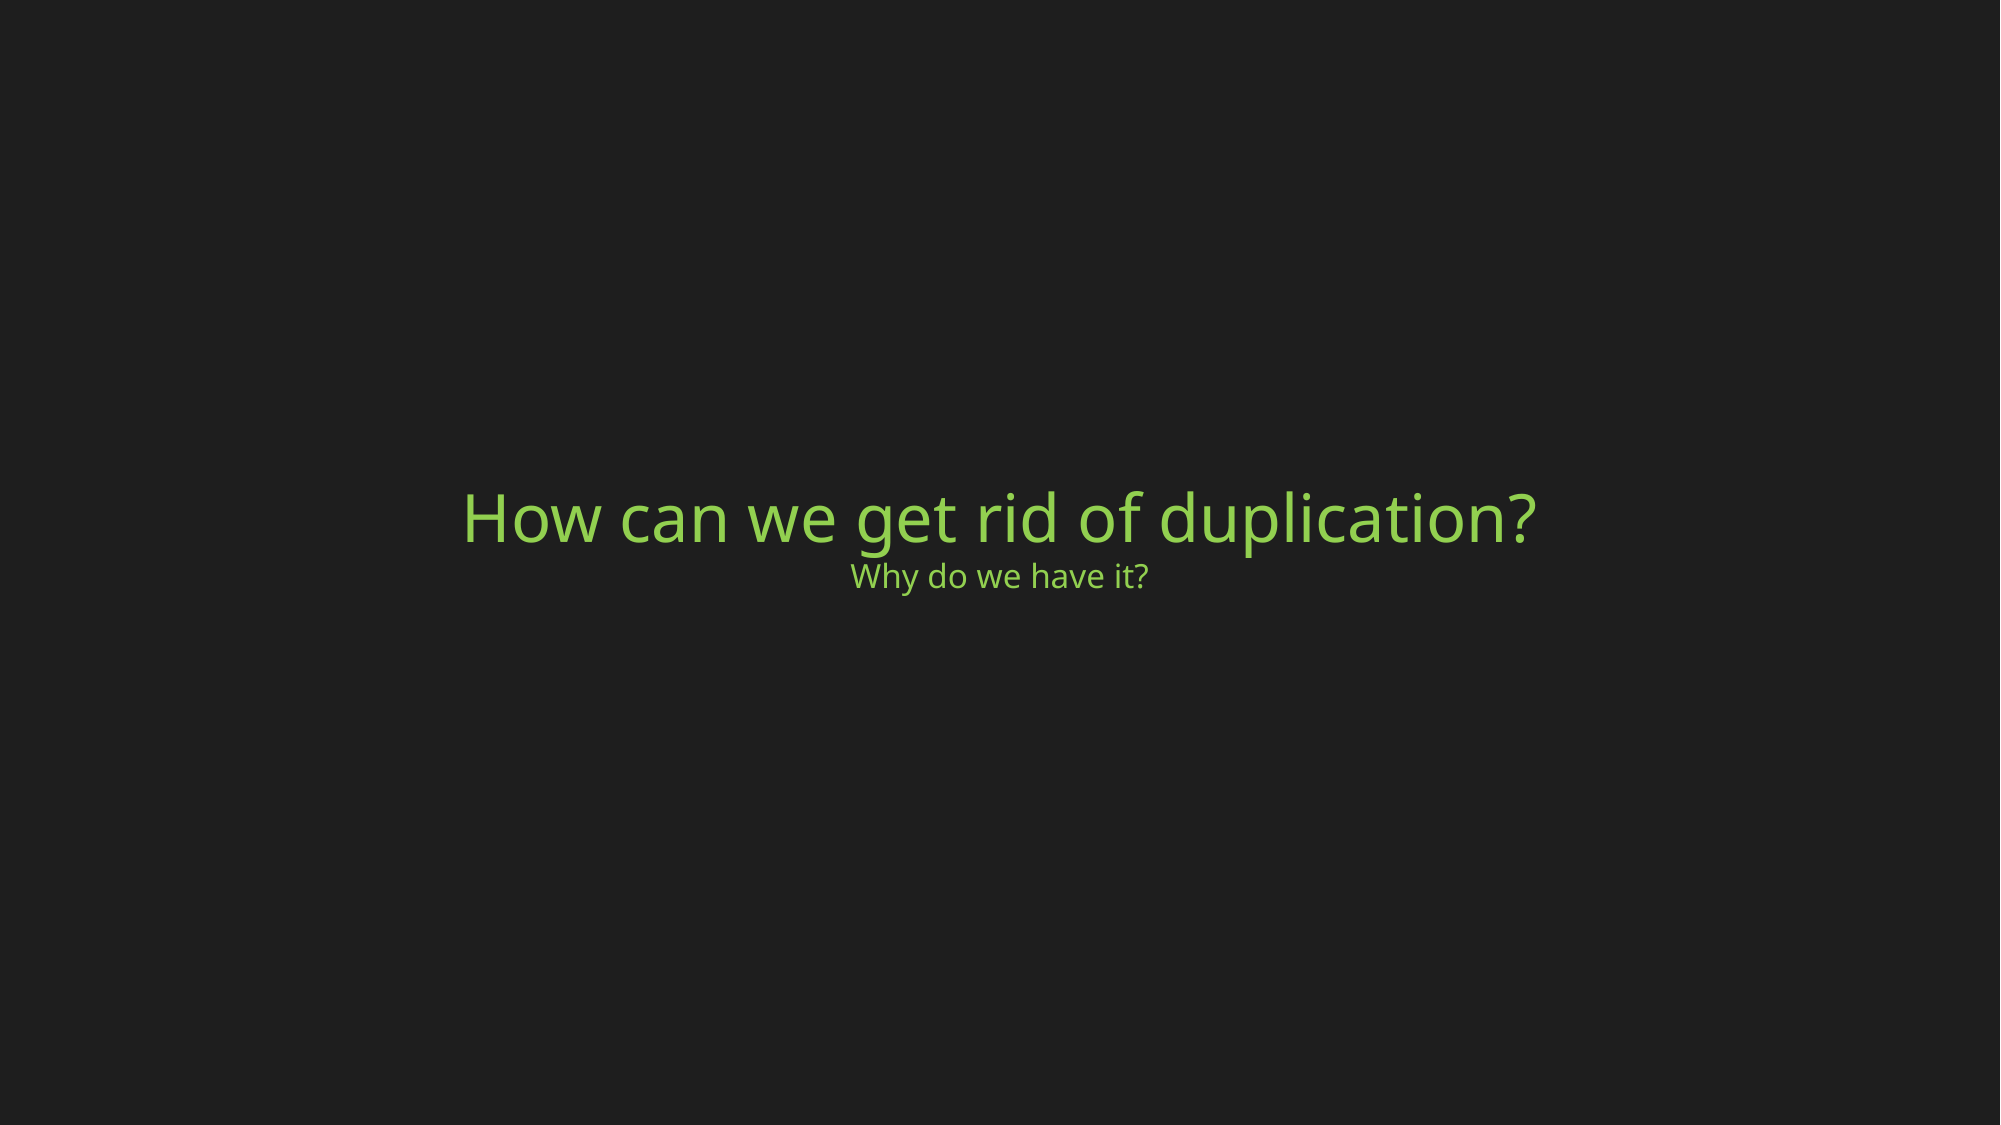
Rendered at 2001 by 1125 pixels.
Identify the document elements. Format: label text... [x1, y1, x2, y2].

text_box How can we get rid of duplication? Why do we have it? [446, 467, 1554, 603]
